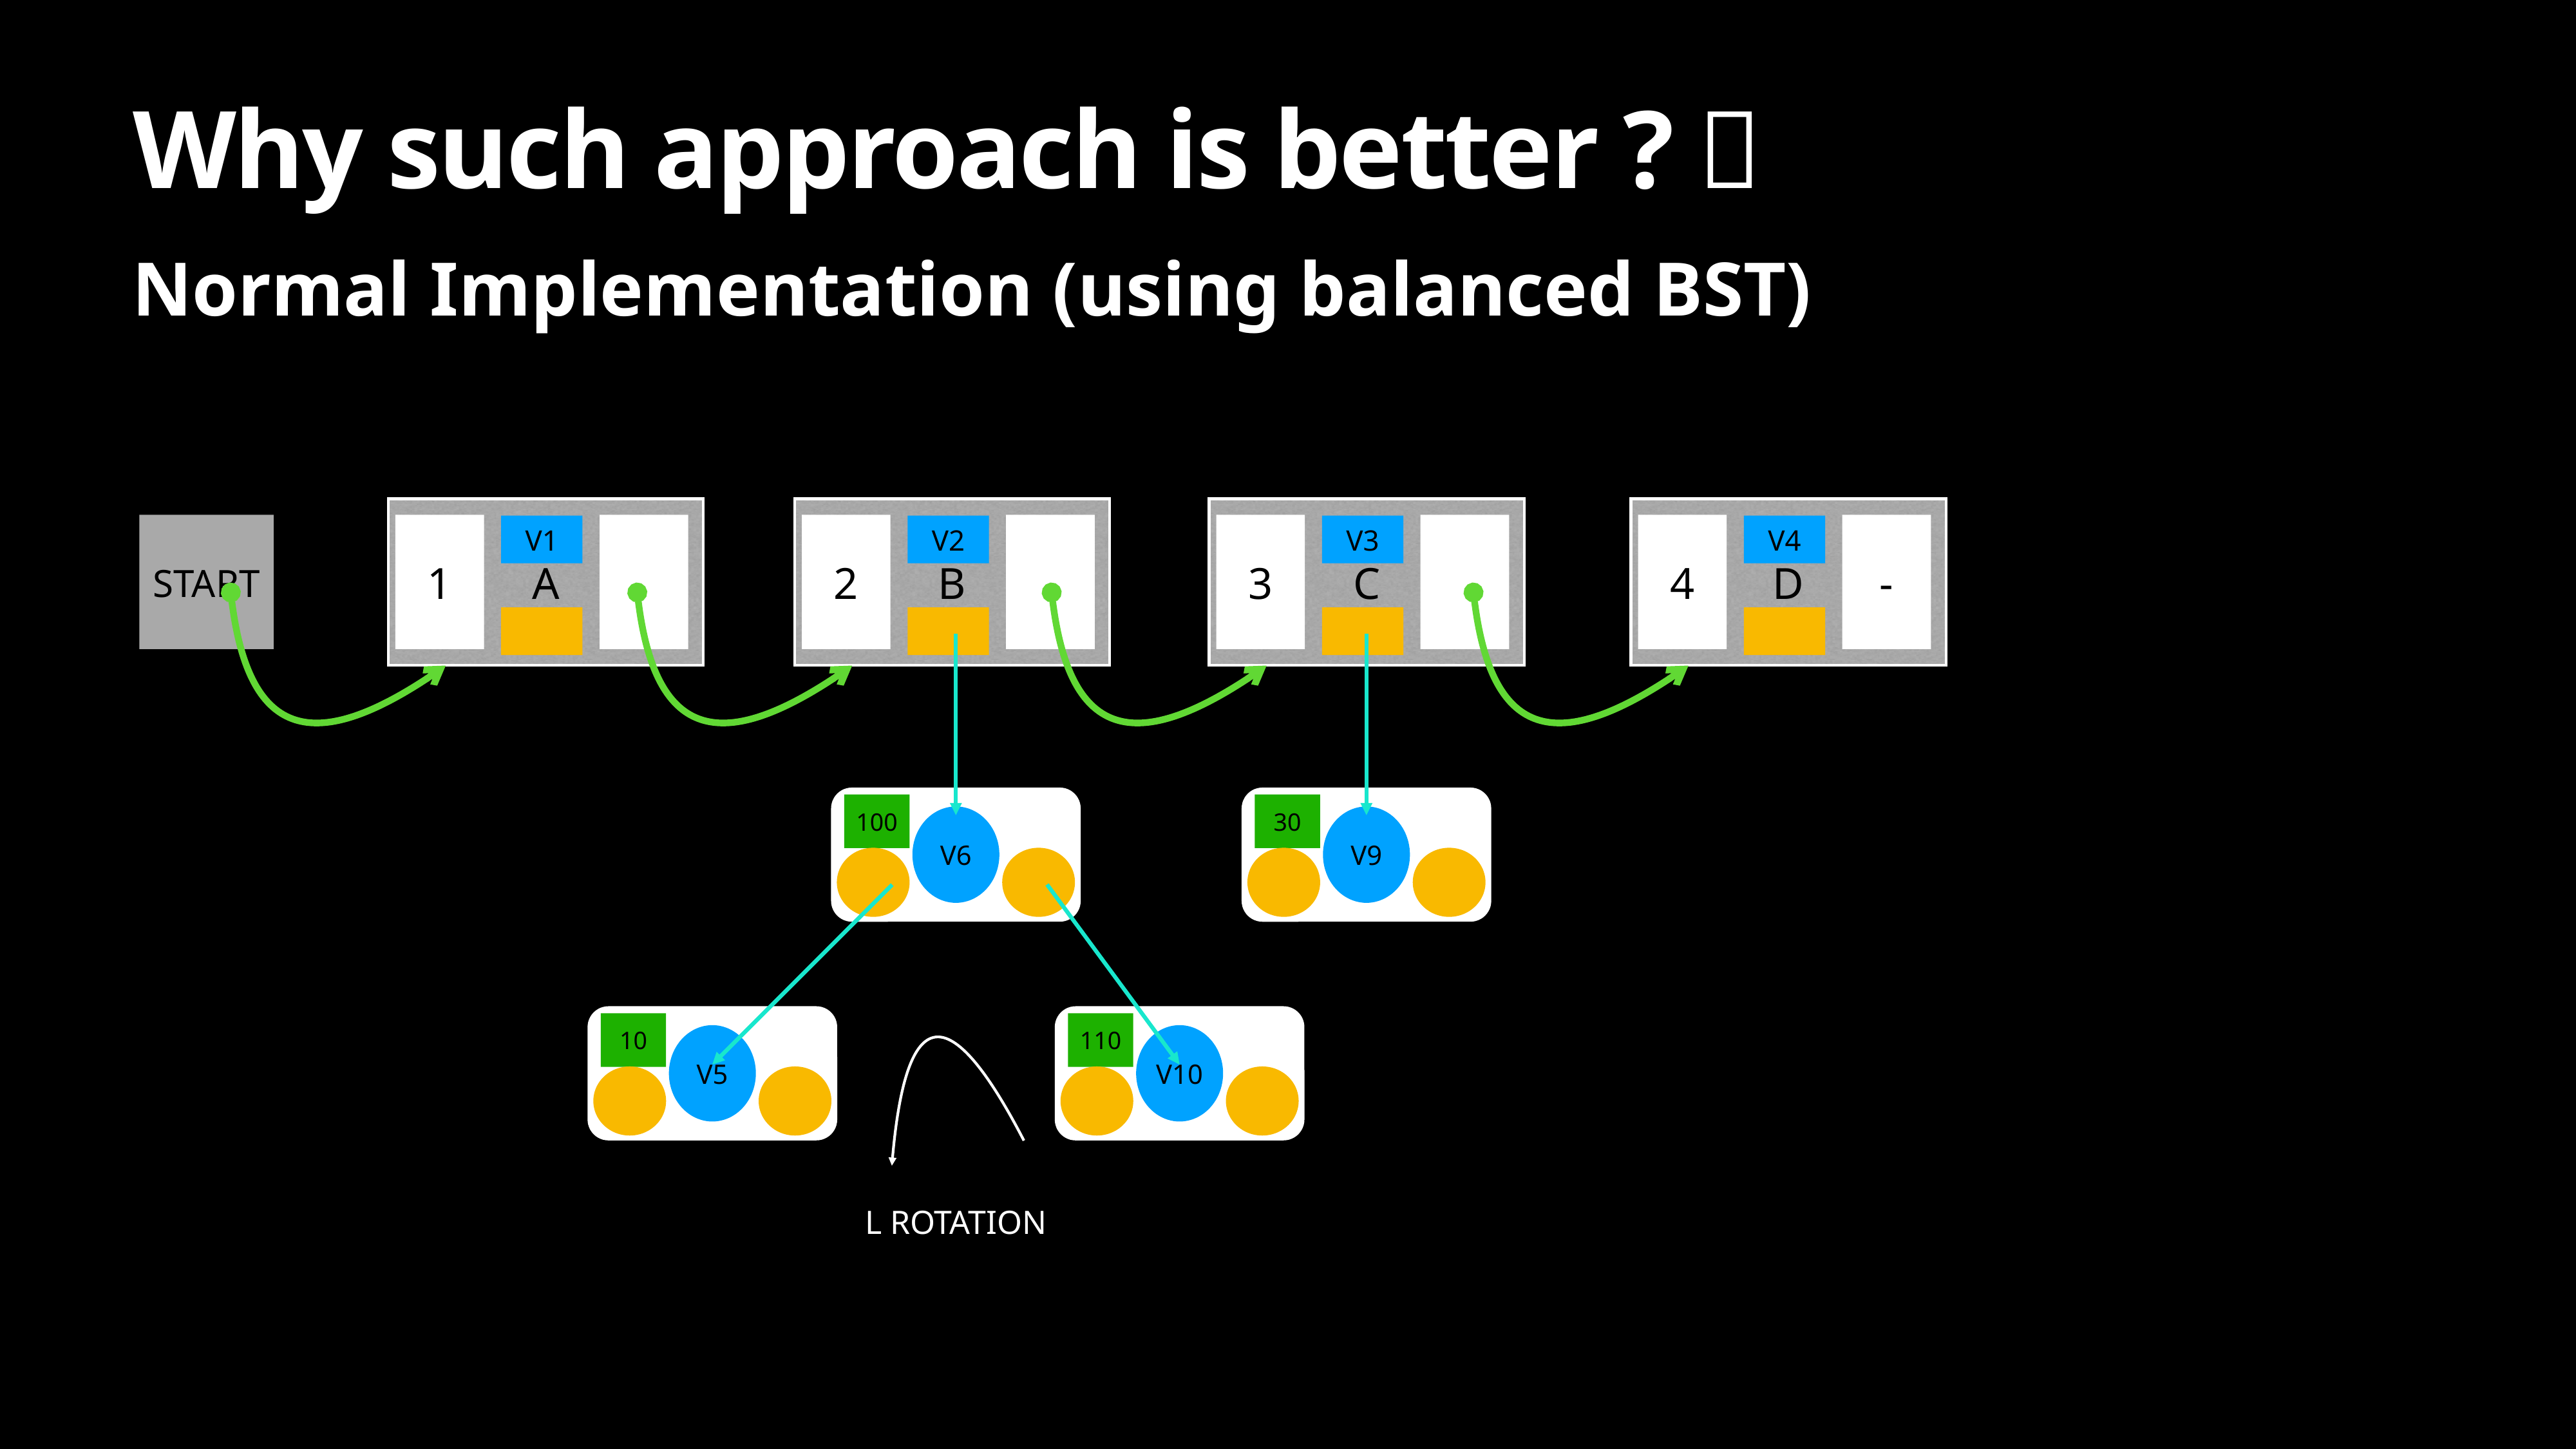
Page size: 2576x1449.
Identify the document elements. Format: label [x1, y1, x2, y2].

text_box [888, 1037, 1025, 1166]
text_box [139, 498, 1947, 1141]
text_box [859, 1197, 1052, 1246]
list [127, 236, 2449, 337]
title [127, 100, 2449, 236]
